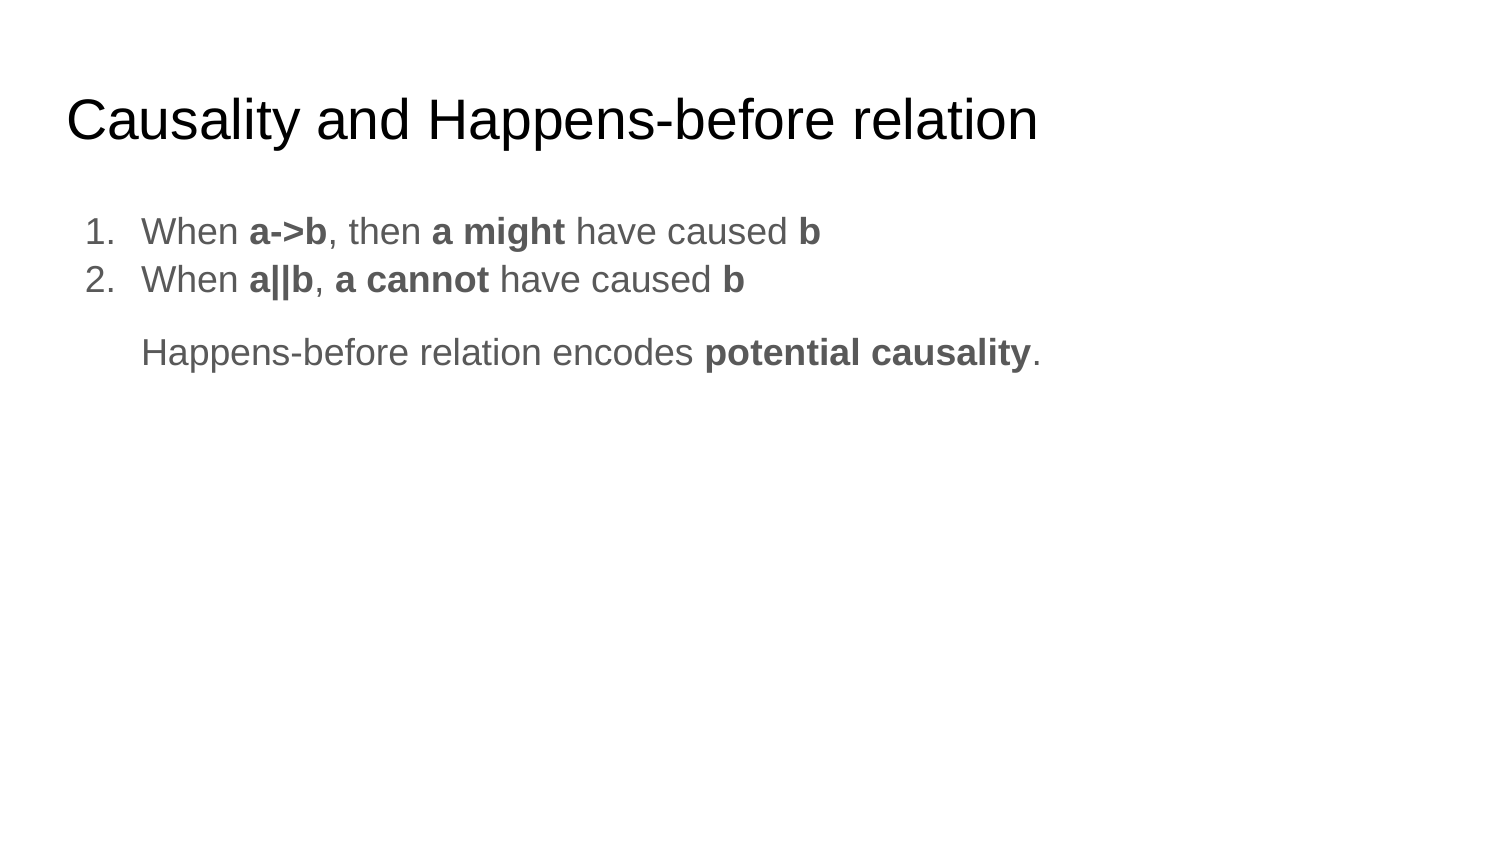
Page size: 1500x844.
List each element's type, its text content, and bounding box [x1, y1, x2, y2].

list When a->b, then a might have caused b When a||b, a cannot have caused b Happens-before relation encodes potential causality. [51, 189, 1449, 750]
title Causality and Happens-before relation [51, 72, 1449, 167]
